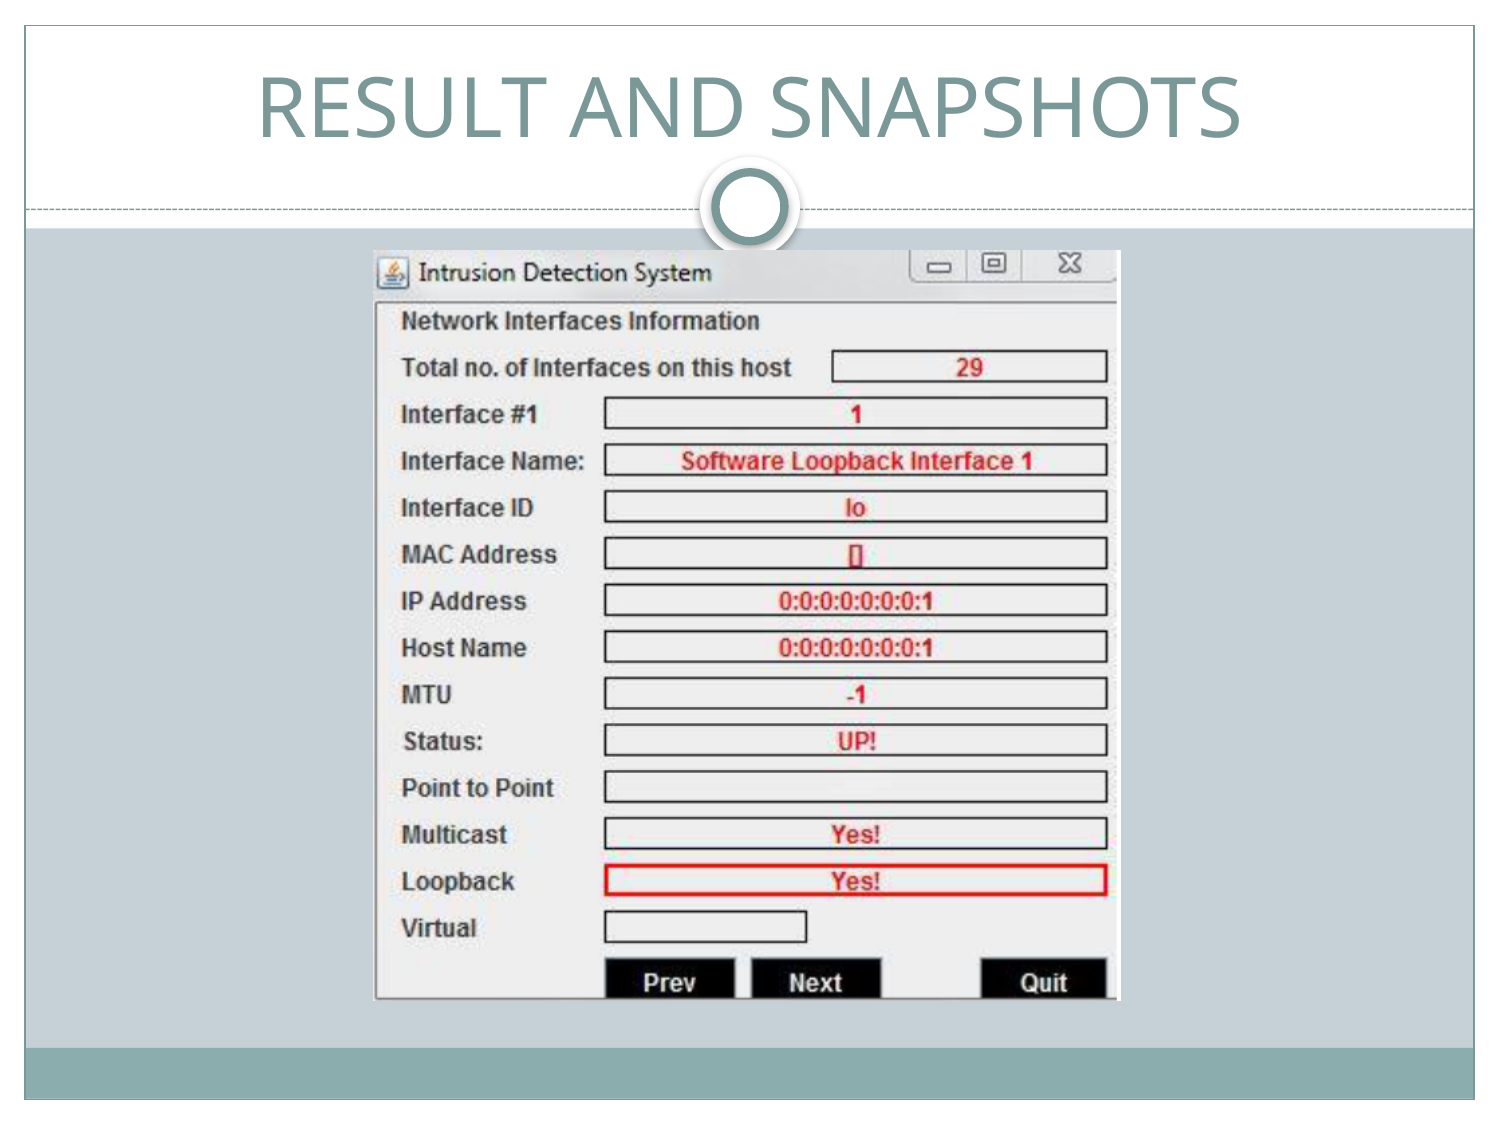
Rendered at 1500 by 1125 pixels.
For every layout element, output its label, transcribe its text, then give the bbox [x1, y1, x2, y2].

title RESULT AND SNAPSHOTS [49, 37, 1450, 162]
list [373, 250, 1121, 1001]
